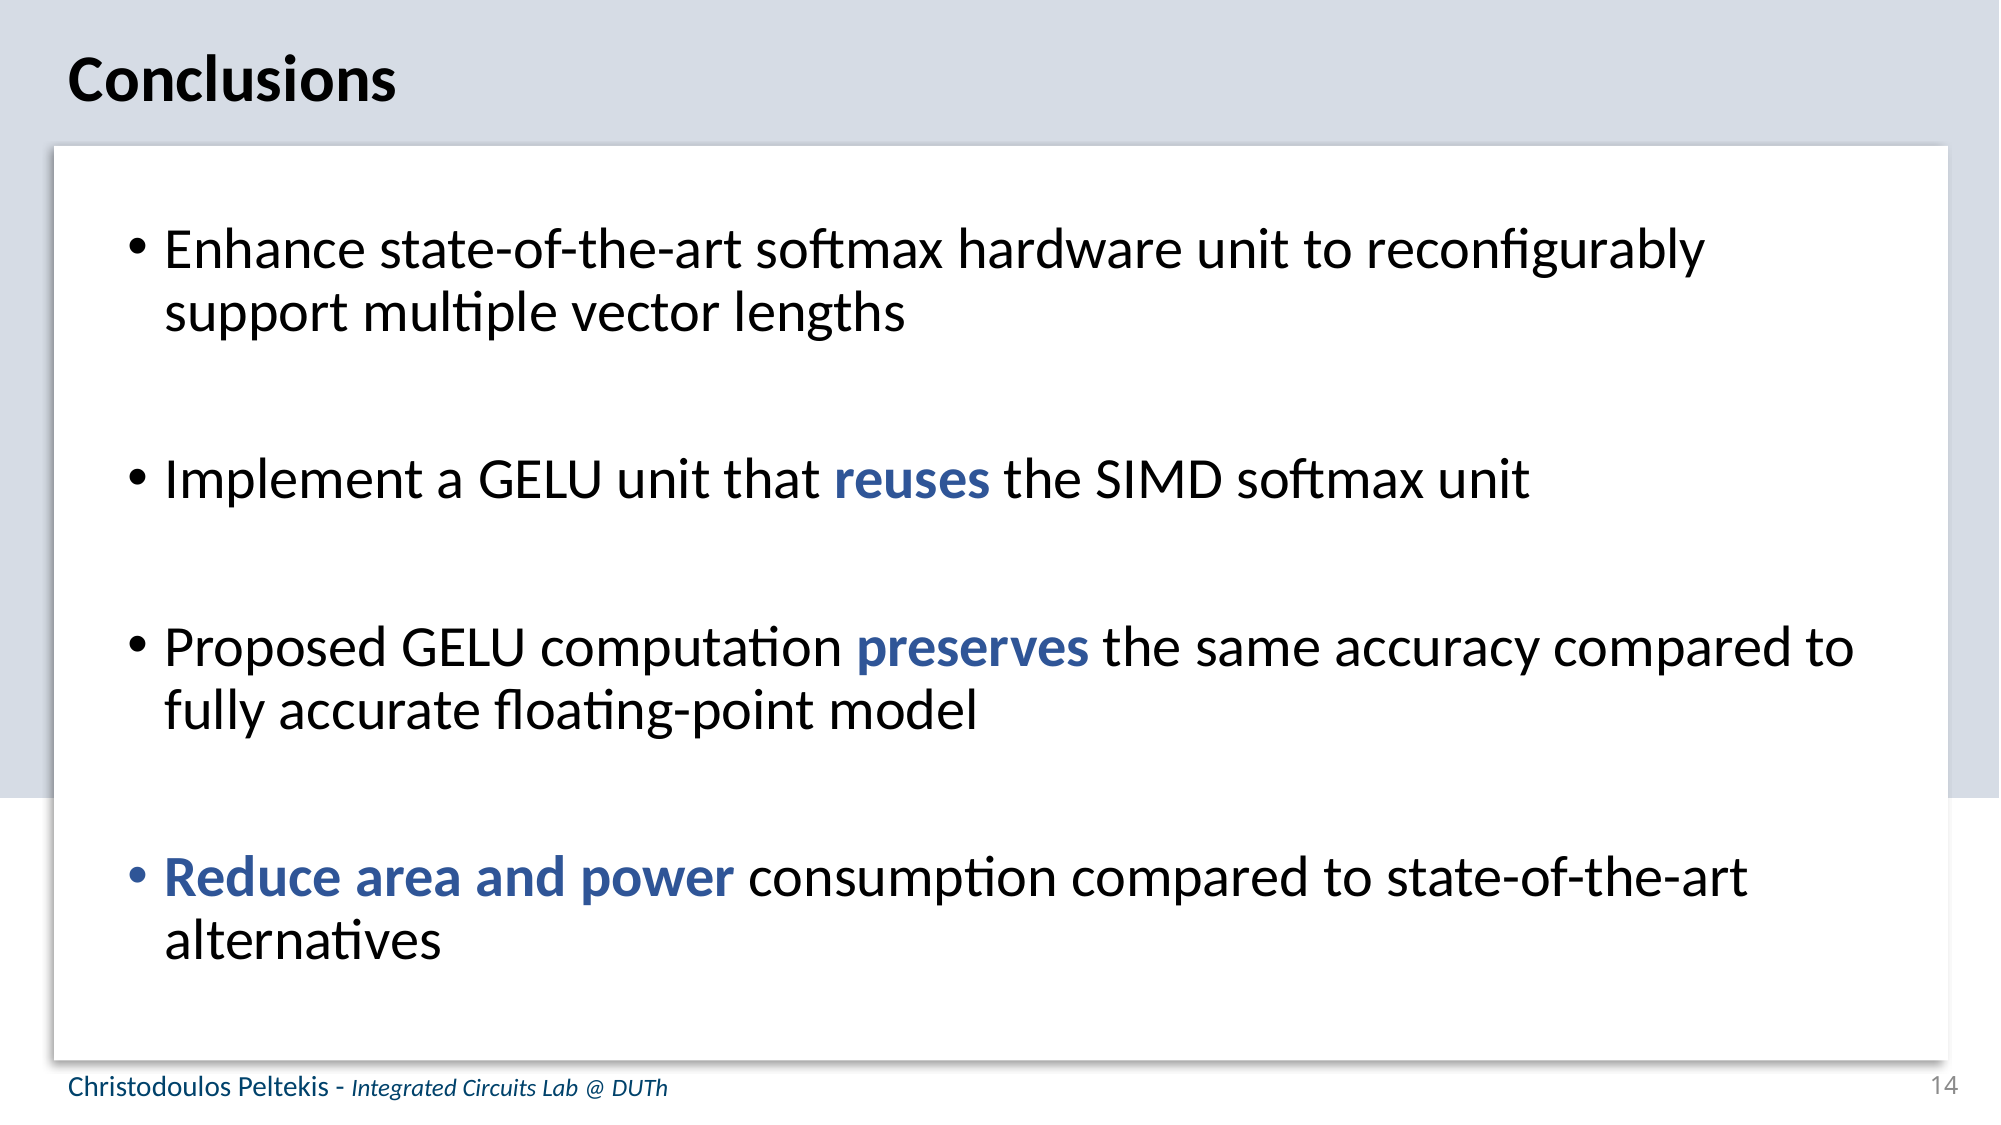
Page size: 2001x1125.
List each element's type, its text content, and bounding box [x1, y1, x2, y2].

text_box Christodoulos Peltekis - Integrated Circuits Lab @ DUTh [53, 1046, 697, 1123]
text_box Enhance state-of-the-art softmax hardware unit to reconfigurably support multiple vector lengths Implement a GELU unit that reuses the SIMD softmax unit Proposed GELU computation preserves the same accuracy compared to fully accurate floating-point model Reduce area and power consumption compared to state-of-the-art alternatives [112, 210, 1892, 1009]
text_box Conclusions [54, 27, 1948, 122]
slide_number 14 [1523, 1056, 1974, 1117]
